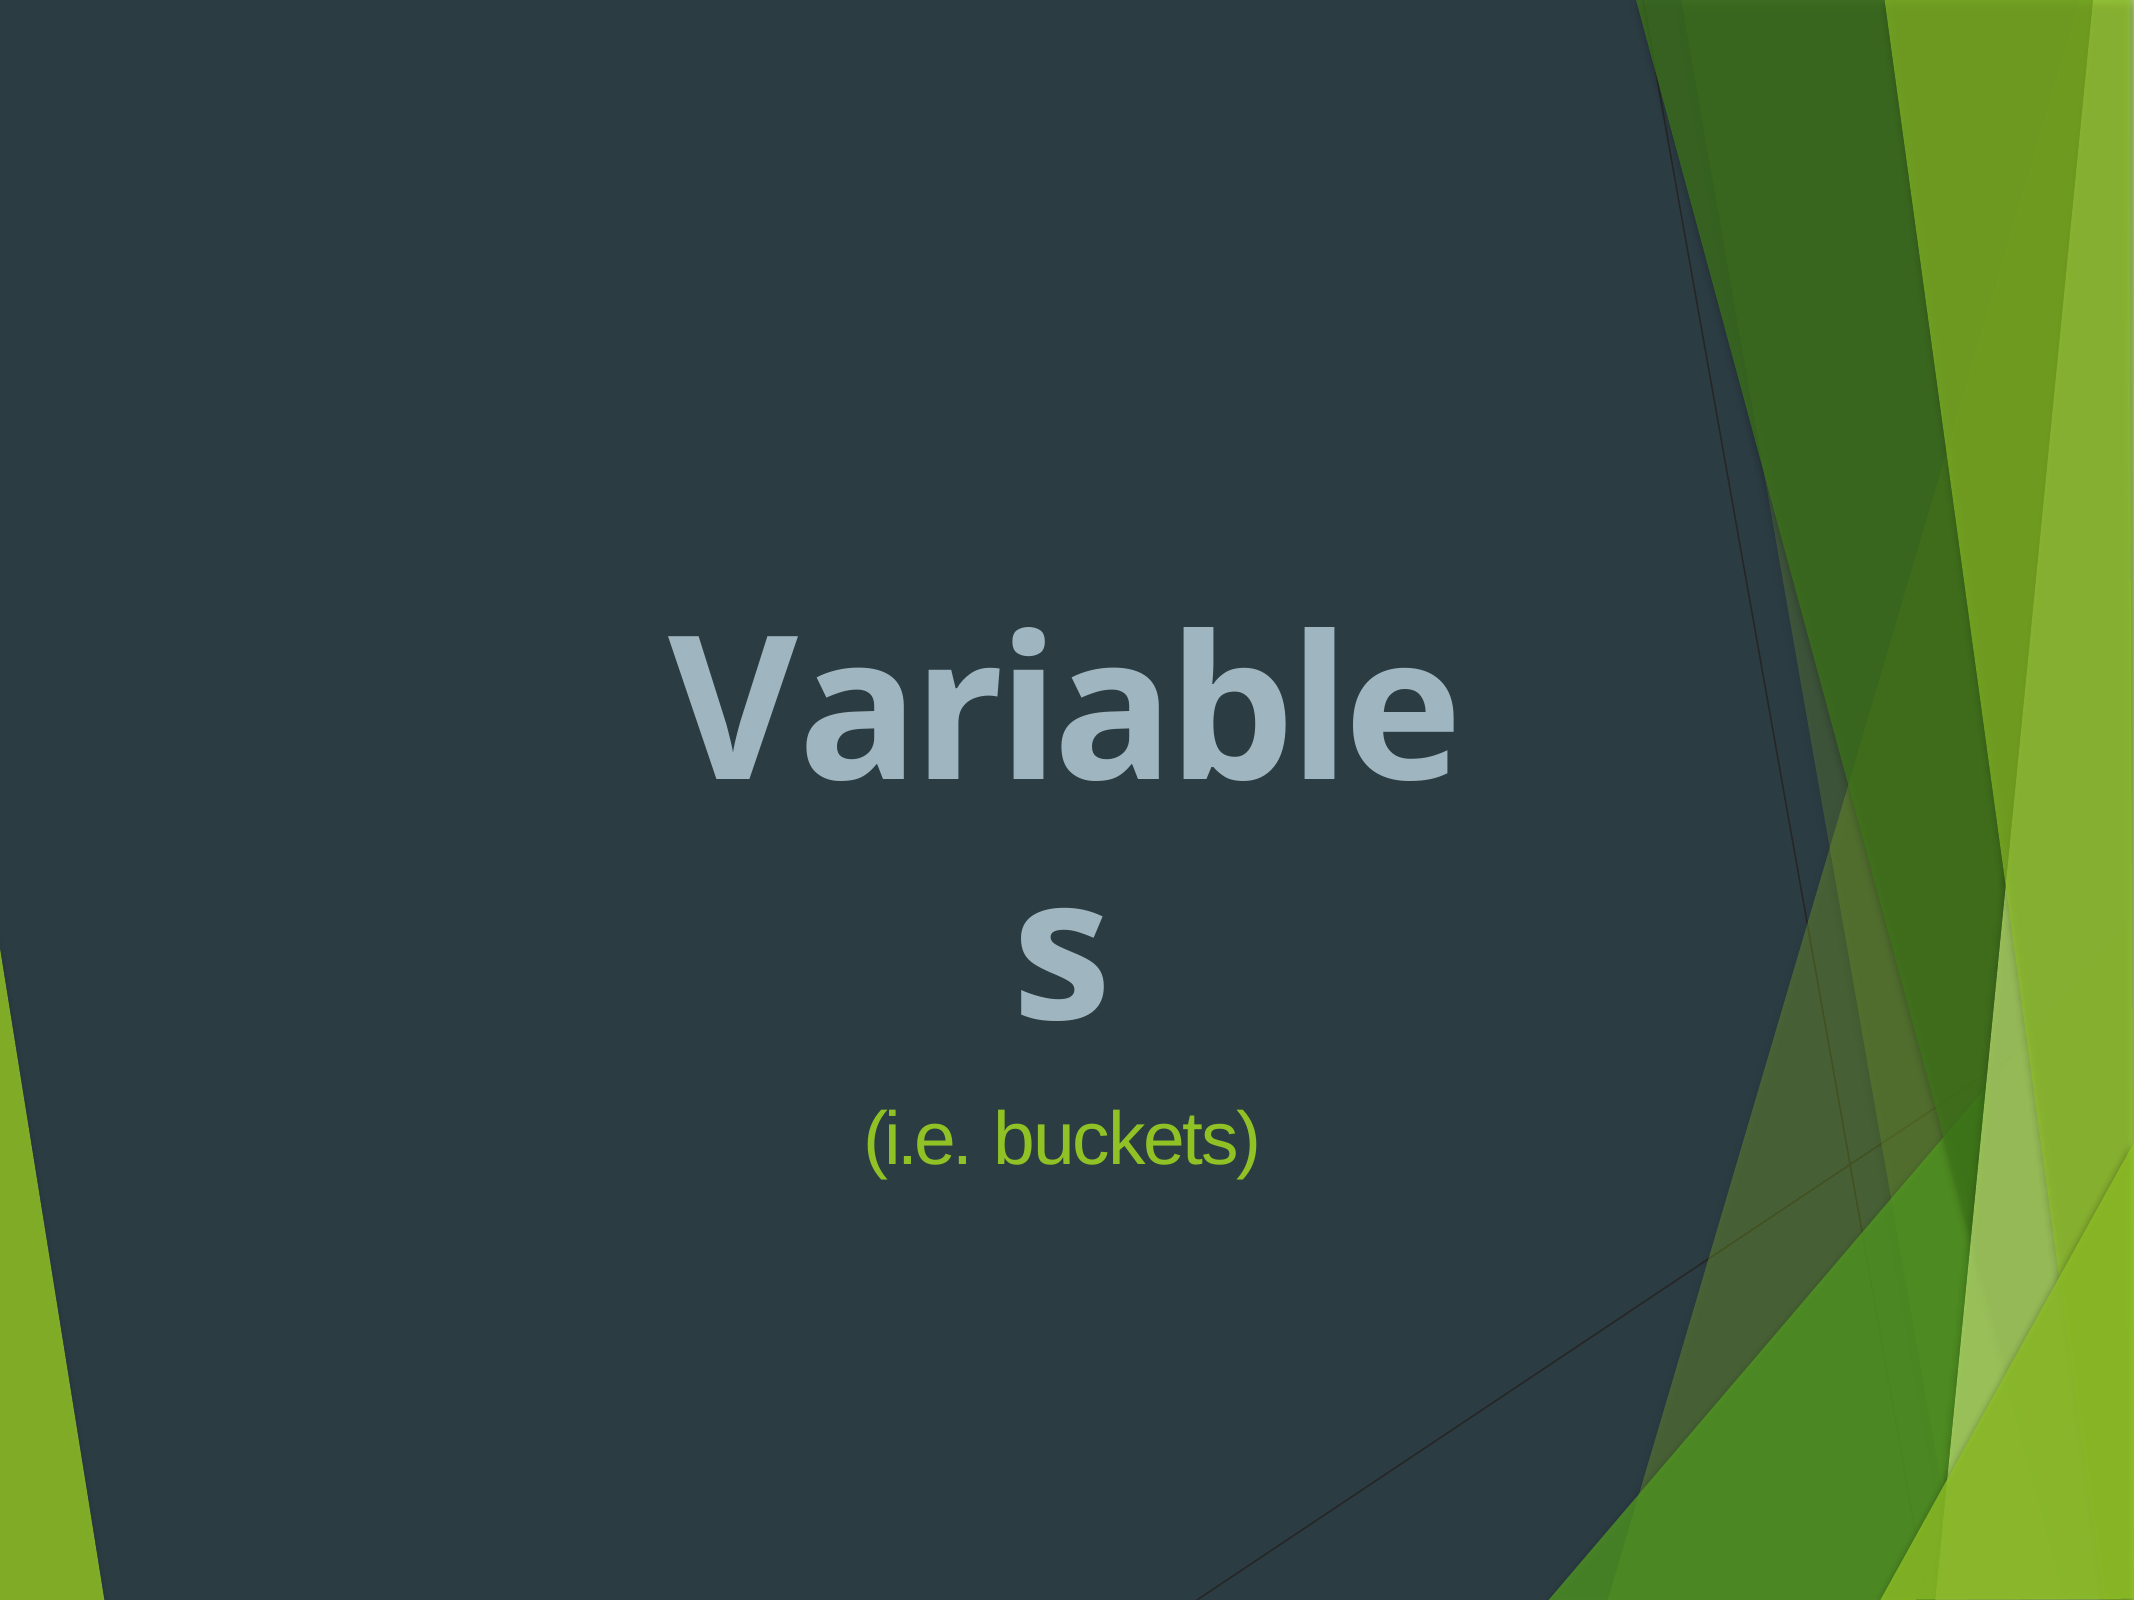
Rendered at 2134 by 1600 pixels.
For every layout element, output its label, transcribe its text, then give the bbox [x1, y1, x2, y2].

title Variables (i.e. buckets) [646, 579, 1479, 1181]
